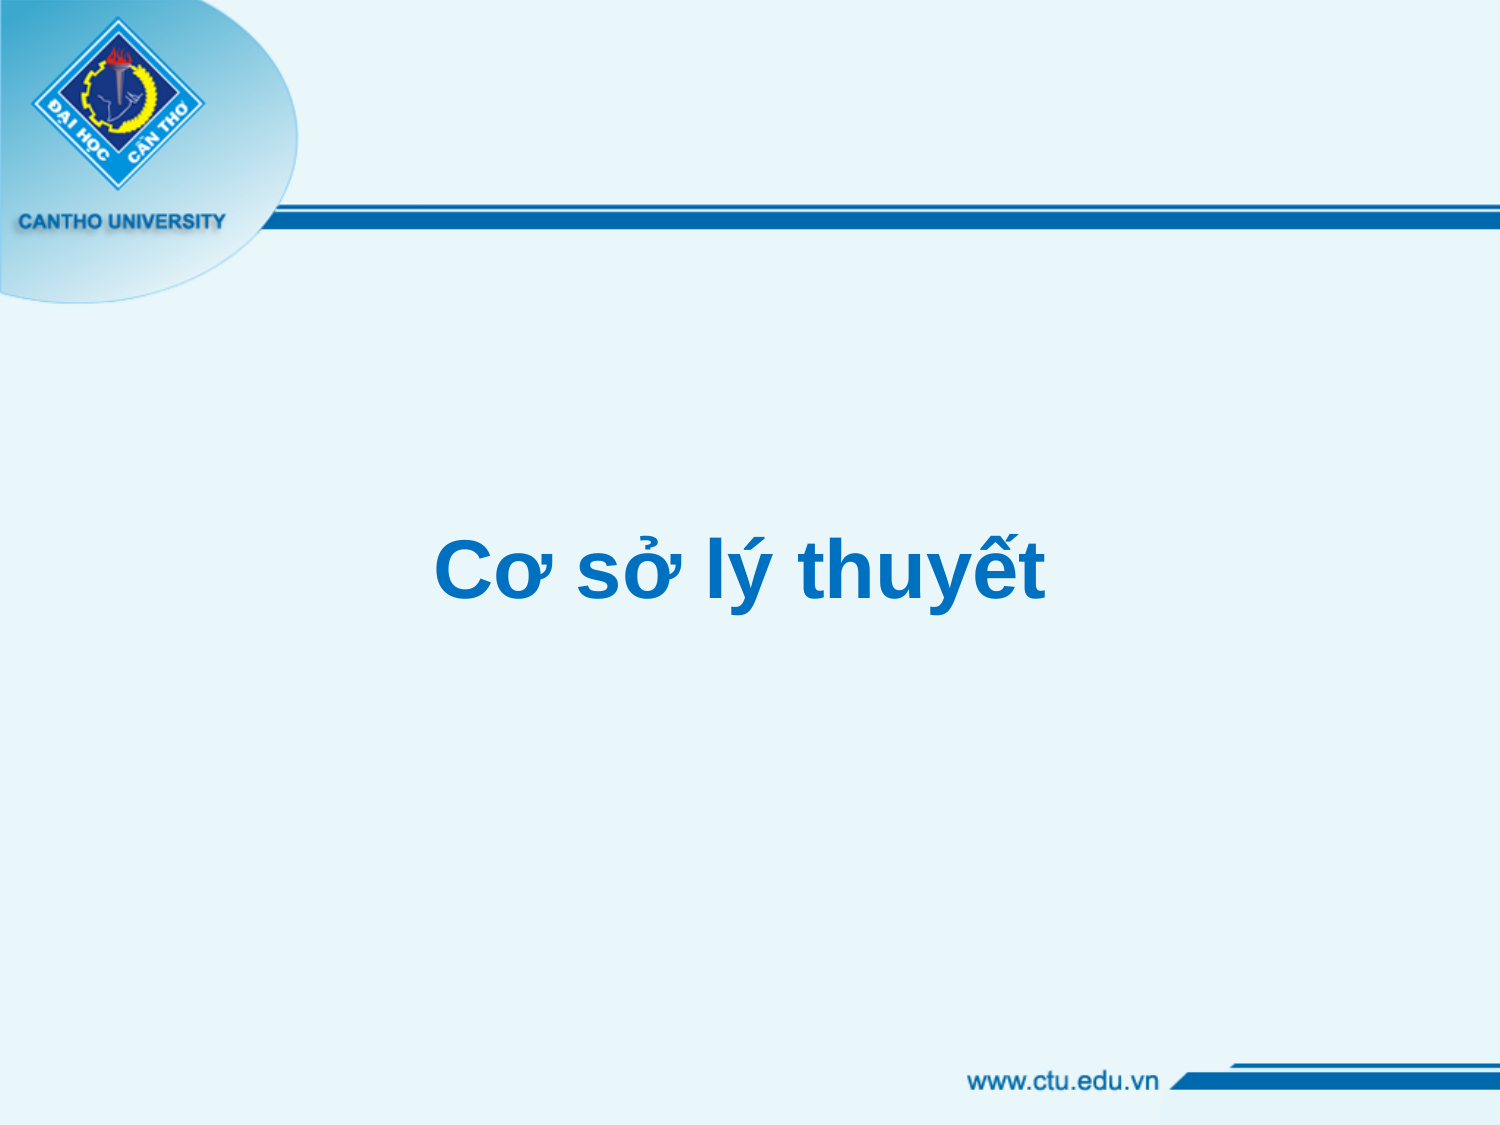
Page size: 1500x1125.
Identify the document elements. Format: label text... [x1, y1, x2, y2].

title Cơ sở lý thuyết [418, 487, 1082, 643]
picture [0, 0, 1500, 1125]
slide_number [1100, 1021, 1450, 1113]
